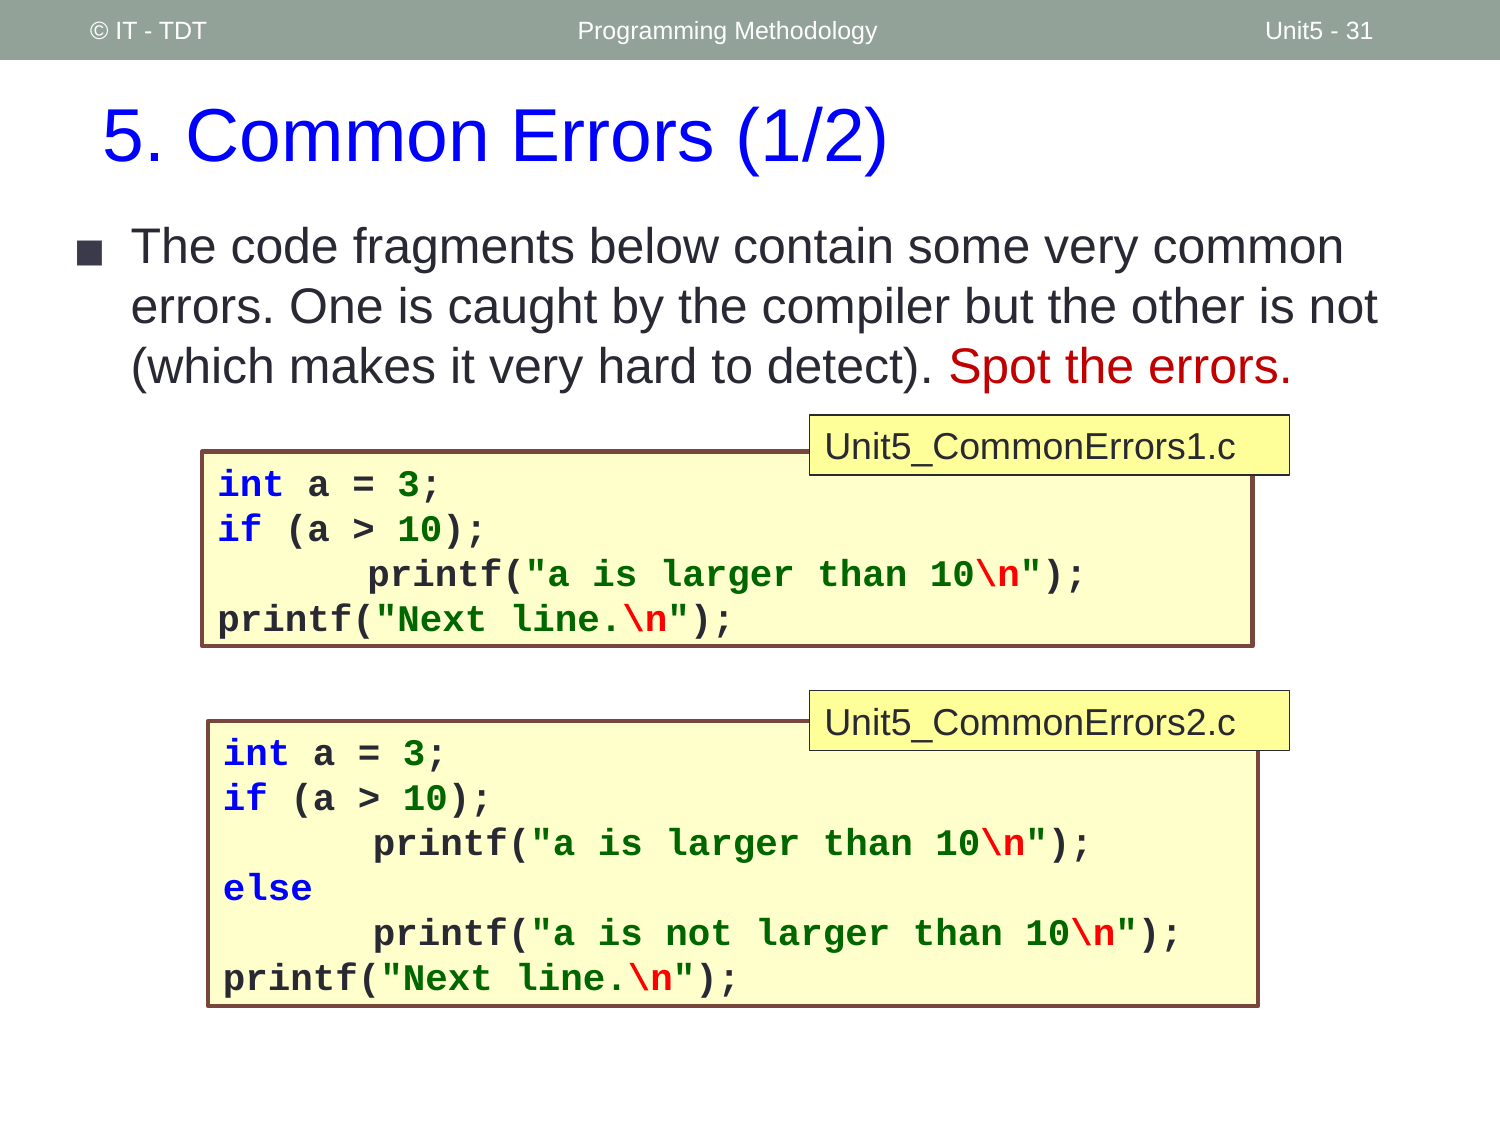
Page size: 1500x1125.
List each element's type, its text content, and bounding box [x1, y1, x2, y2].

text_box The code fragments below contain some very common errors. One is caught by the compiler but the other is not (which makes it very hard to detect). Spot the errors. [57, 205, 1474, 427]
title 5. Common Errors (1/2) [87, 62, 1463, 200]
slide_number Unit5 - ‹#› [1250, 3, 1425, 57]
footer Programming Methodology [562, 3, 1238, 57]
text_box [207, 690, 1290, 1009]
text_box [202, 414, 1290, 649]
slide_number © IT - TDT [75, 3, 550, 57]
